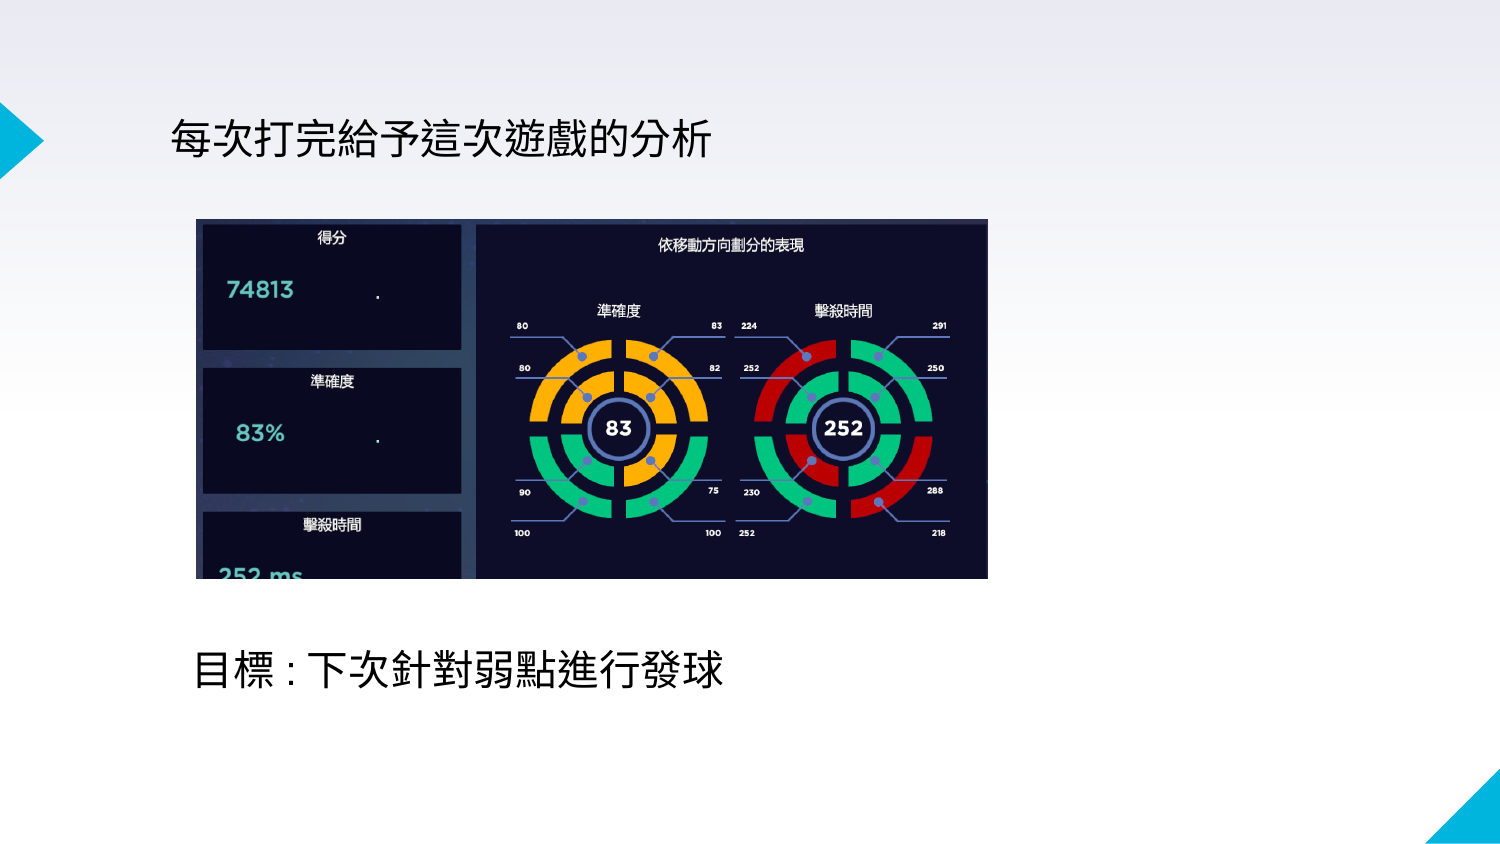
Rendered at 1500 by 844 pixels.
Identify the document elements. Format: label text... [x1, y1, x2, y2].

text_box 目標:下次針對弱點進行發球 [177, 636, 894, 702]
text_box 每次打完給予這次遊戲的分析 [155, 105, 729, 171]
picture [196, 219, 989, 580]
